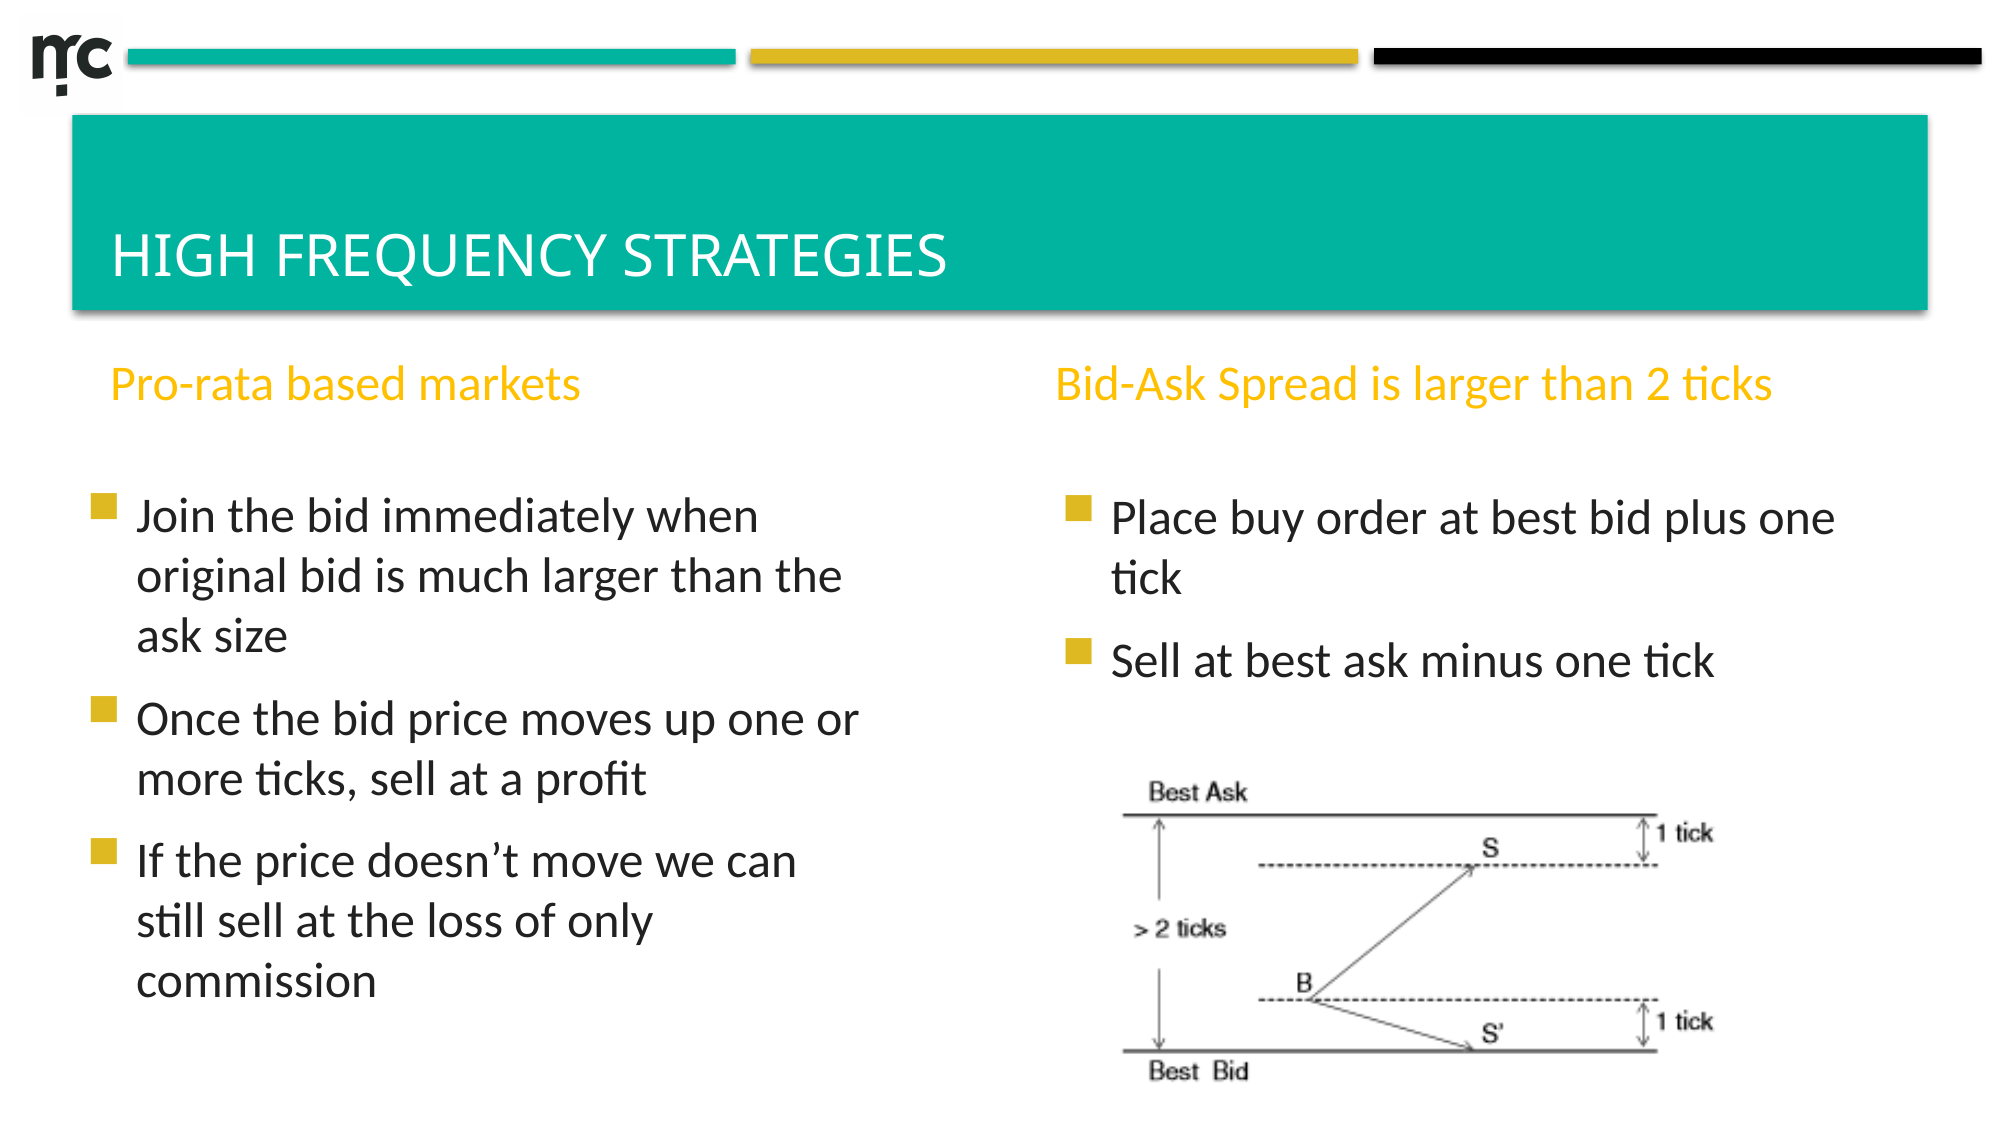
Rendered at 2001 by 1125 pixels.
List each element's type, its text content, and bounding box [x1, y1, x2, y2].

list Join the bid immediately when original bid is much larger than the ask size Once the bid price moves up one or more ticks, sell at a profit If the price doesn’t move we can still sell at the loss of only commission [71, 425, 894, 1065]
picture [1091, 761, 1737, 1102]
text_box Bid-Ask Spread is larger than 2 ticks [1040, 336, 1875, 425]
text_box Place buy order at best bid plus one tick Sell at best ask minus one tick [1045, 408, 1869, 764]
picture [20, 13, 123, 116]
title High frequency strategies [95, 129, 1905, 296]
text_box Pro-rata based markets [95, 336, 930, 425]
